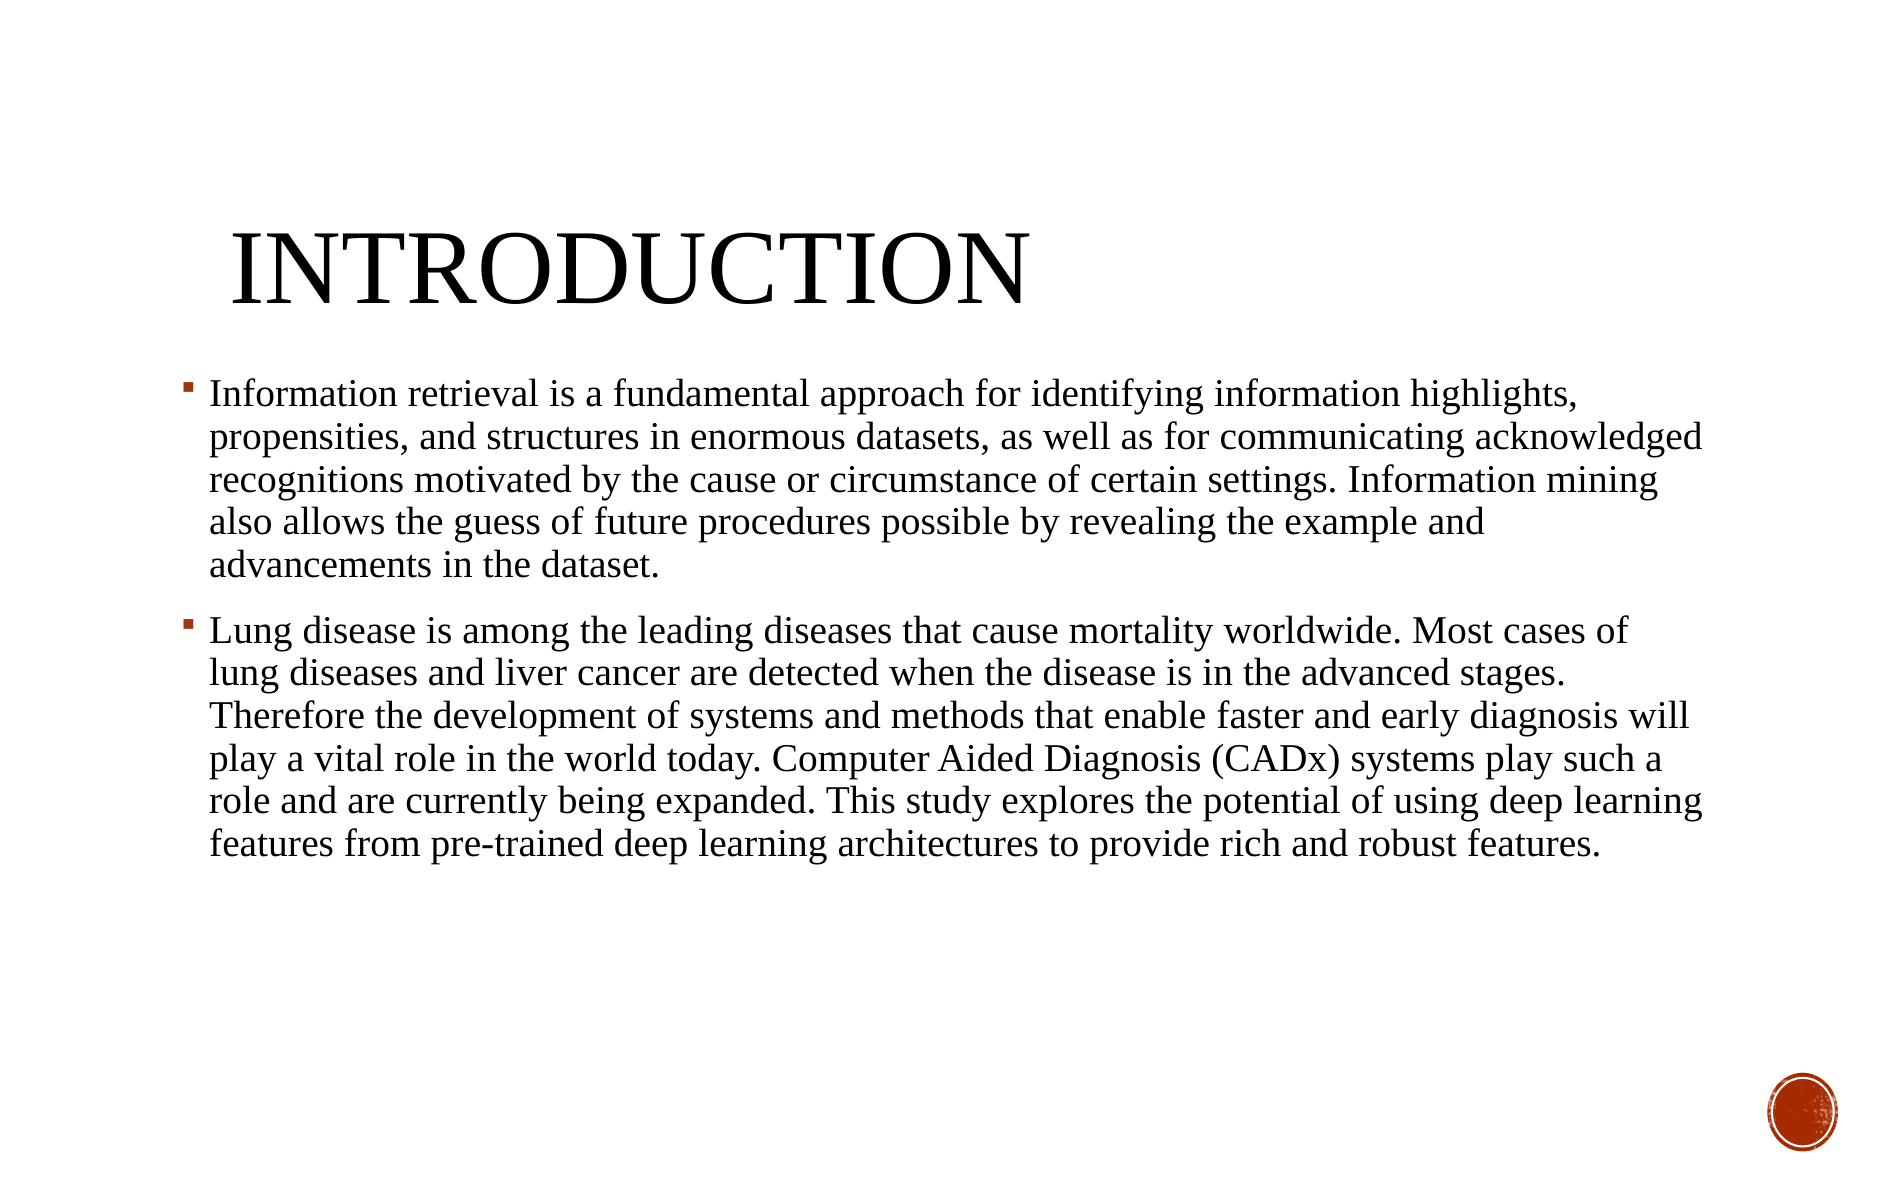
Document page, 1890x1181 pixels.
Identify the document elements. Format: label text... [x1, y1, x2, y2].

title introduction [214, 162, 1151, 365]
list Information retrieval is a fundamental approach for identifying information highlights, propensities, and structures in enormous datasets, as well as for communicating acknowledged recognitions motivated by the cause or circumstance of certain settings. Information mining also allows the guess of future procedures possible by revealing the example and advancements in the dataset. Lung disease is among the leading diseases that cause mortality worldwide. Most cases of lung diseases and liver cancer are detected when the disease is in the advanced stages. Therefore the development of systems and methods that enable faster and early diagnosis will play a vital role in the world today. Computer Aided Diagnosis (CADx) systems play such a role and are currently being expanded. This study explores the potential of using deep learning features from pre-trained deep learning architectures to provide rich and robust features. [165, 365, 1725, 1063]
